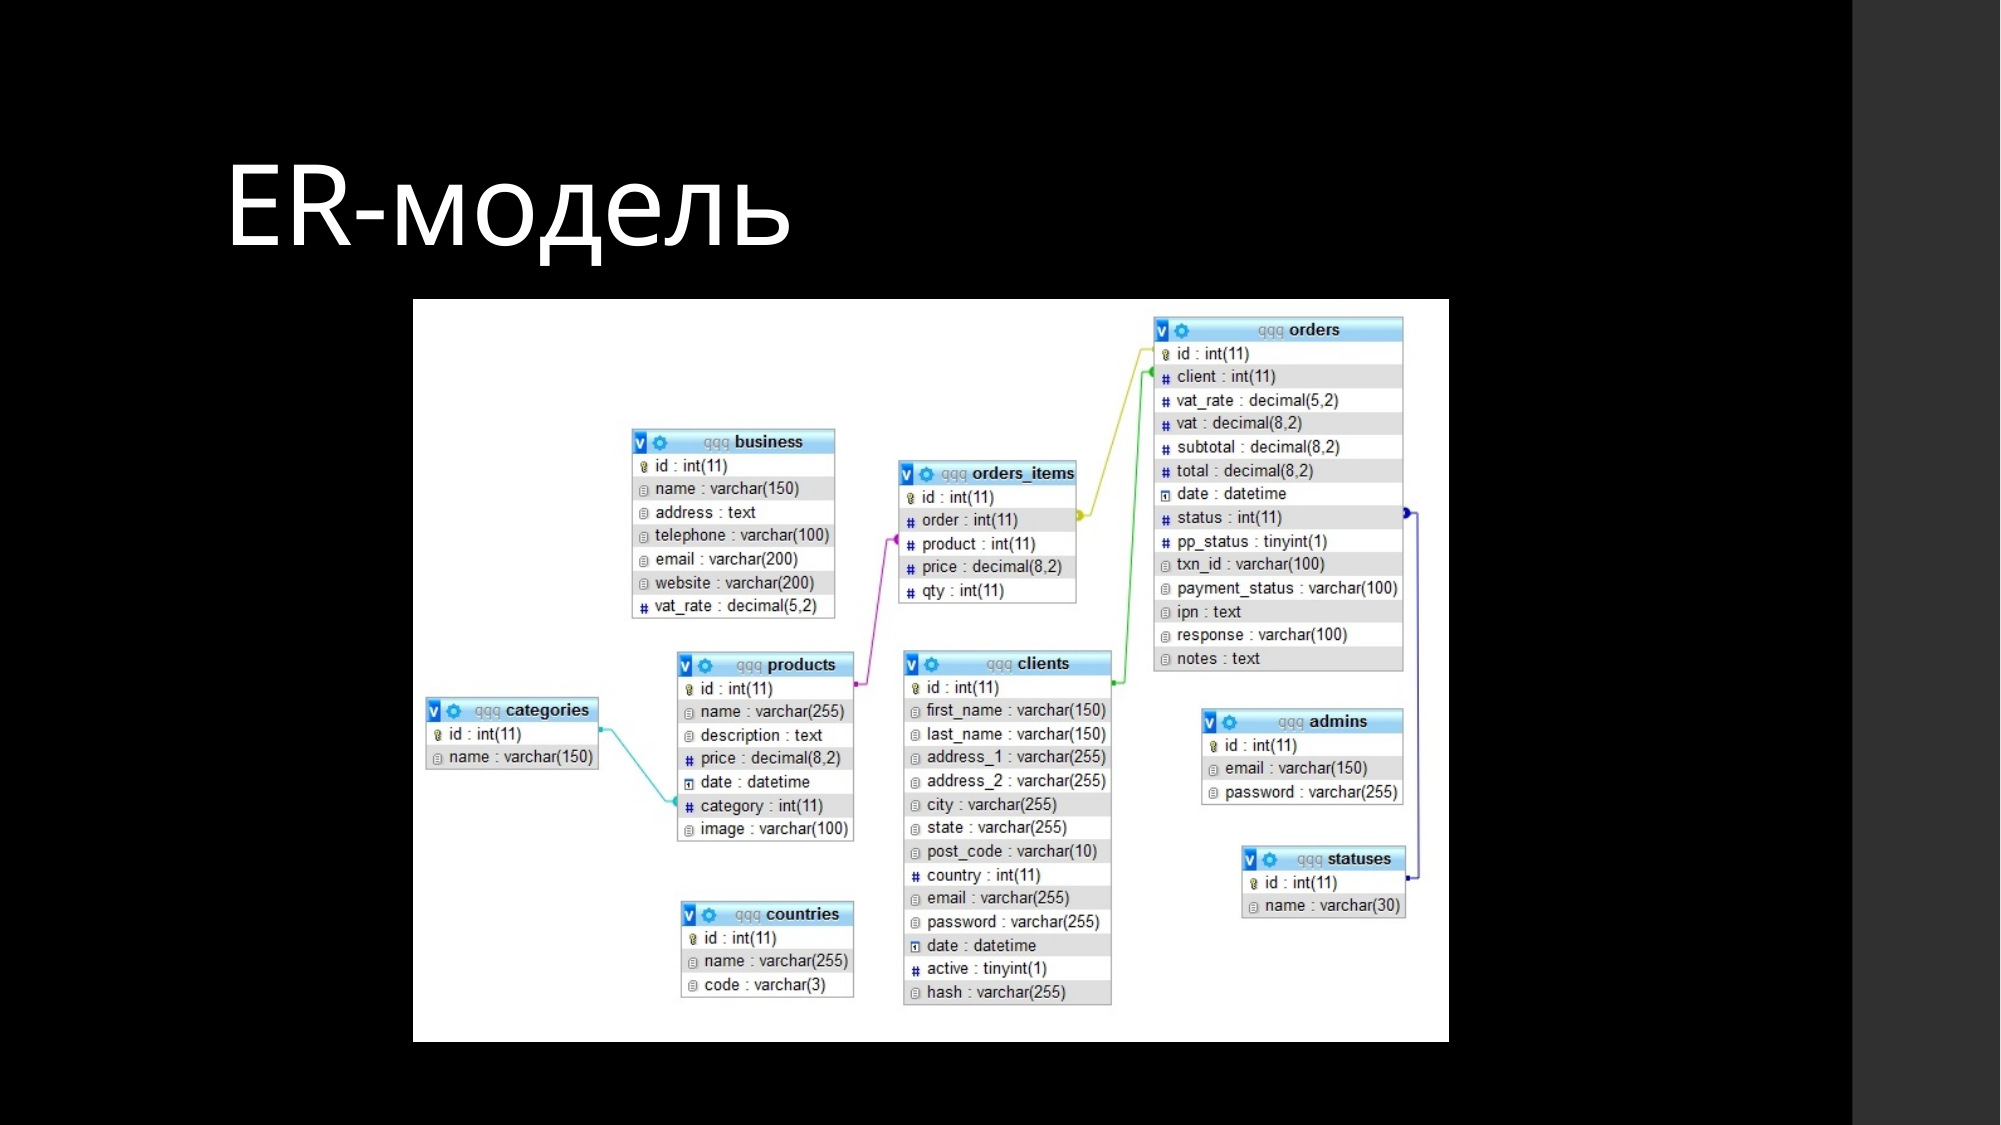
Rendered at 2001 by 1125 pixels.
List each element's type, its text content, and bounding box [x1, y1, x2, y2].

title ER-модель [206, 60, 1797, 278]
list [413, 299, 1449, 1042]
